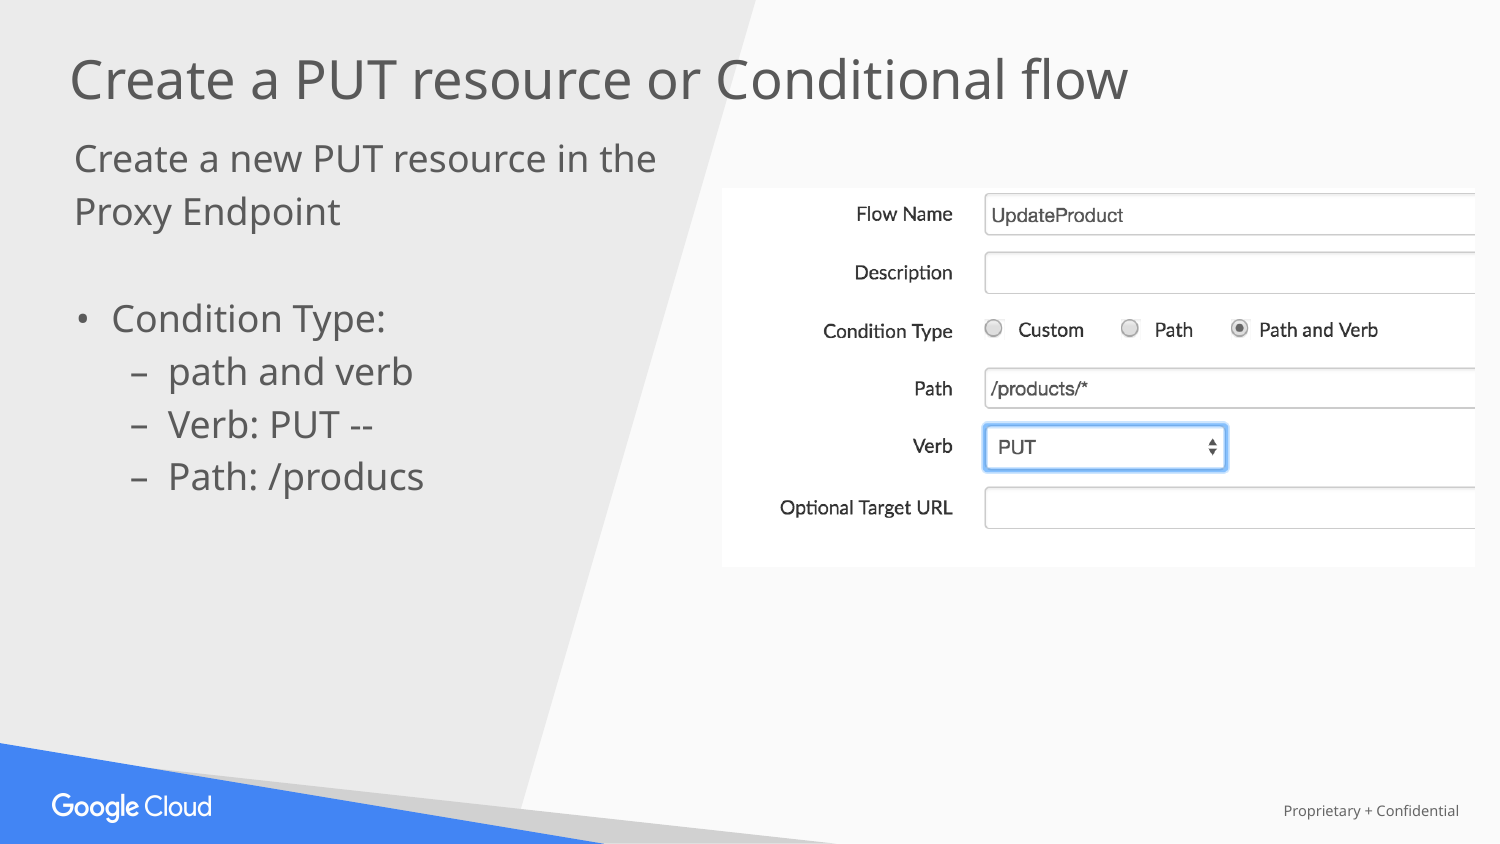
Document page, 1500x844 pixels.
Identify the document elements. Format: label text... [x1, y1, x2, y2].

text_box Create a new PUT resource in the Proxy Endpoint Condition Type: path and verb Verb: PUT -- Path: /producs [58, 133, 698, 580]
picture [722, 188, 1476, 567]
picture [52, 793, 211, 823]
title Create a PUT resource or Conditional flow [58, 56, 1339, 164]
